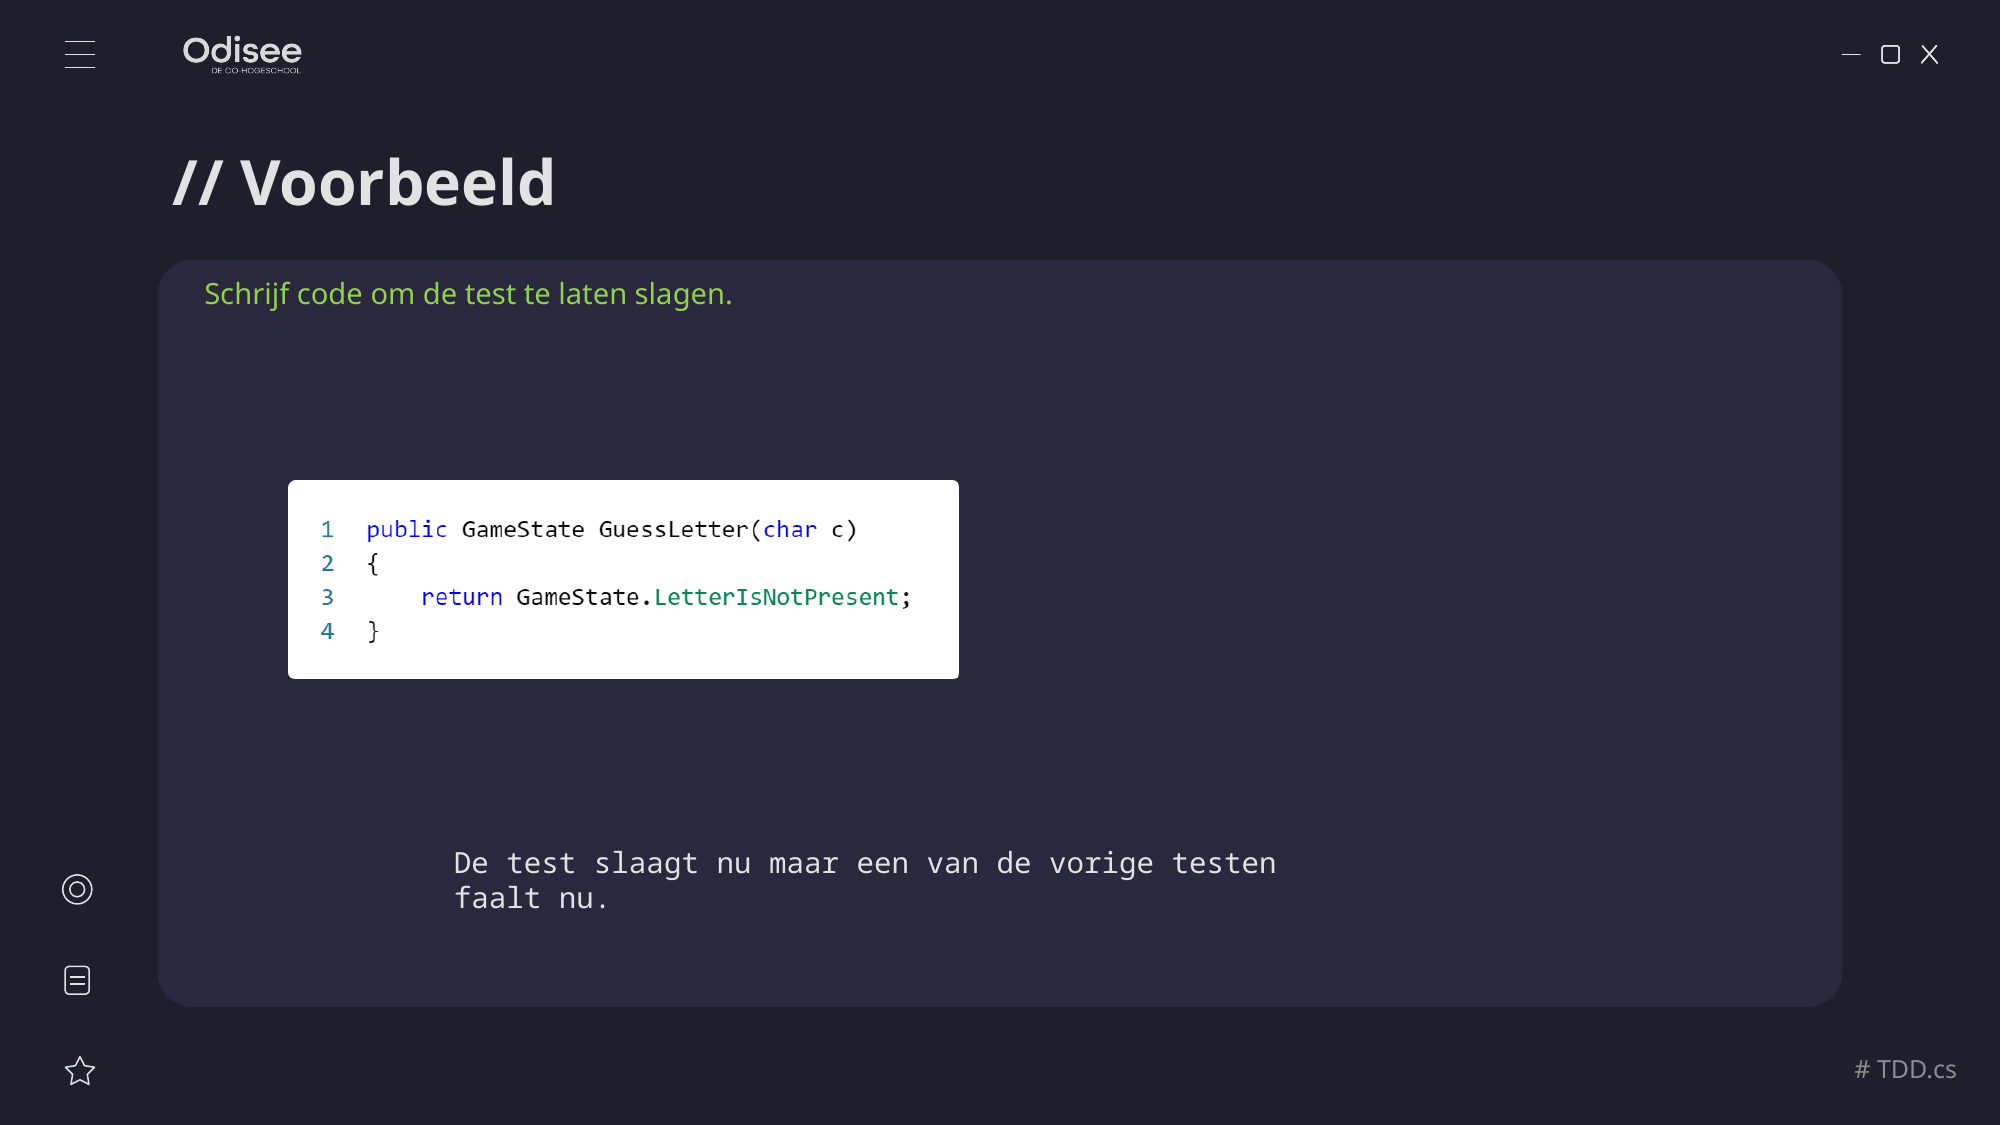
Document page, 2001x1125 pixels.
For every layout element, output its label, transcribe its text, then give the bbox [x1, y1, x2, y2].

text_box De test slaagt nu maar een van de vorige testen faalt nu. [439, 836, 1292, 922]
title // Voorbeeld [157, 118, 1843, 244]
list Schrijf code om de test te laten slagen. [157, 260, 1843, 1000]
picture [157, 10, 328, 99]
picture [288, 480, 959, 679]
footer # TDD.cs [1506, 1040, 1973, 1101]
